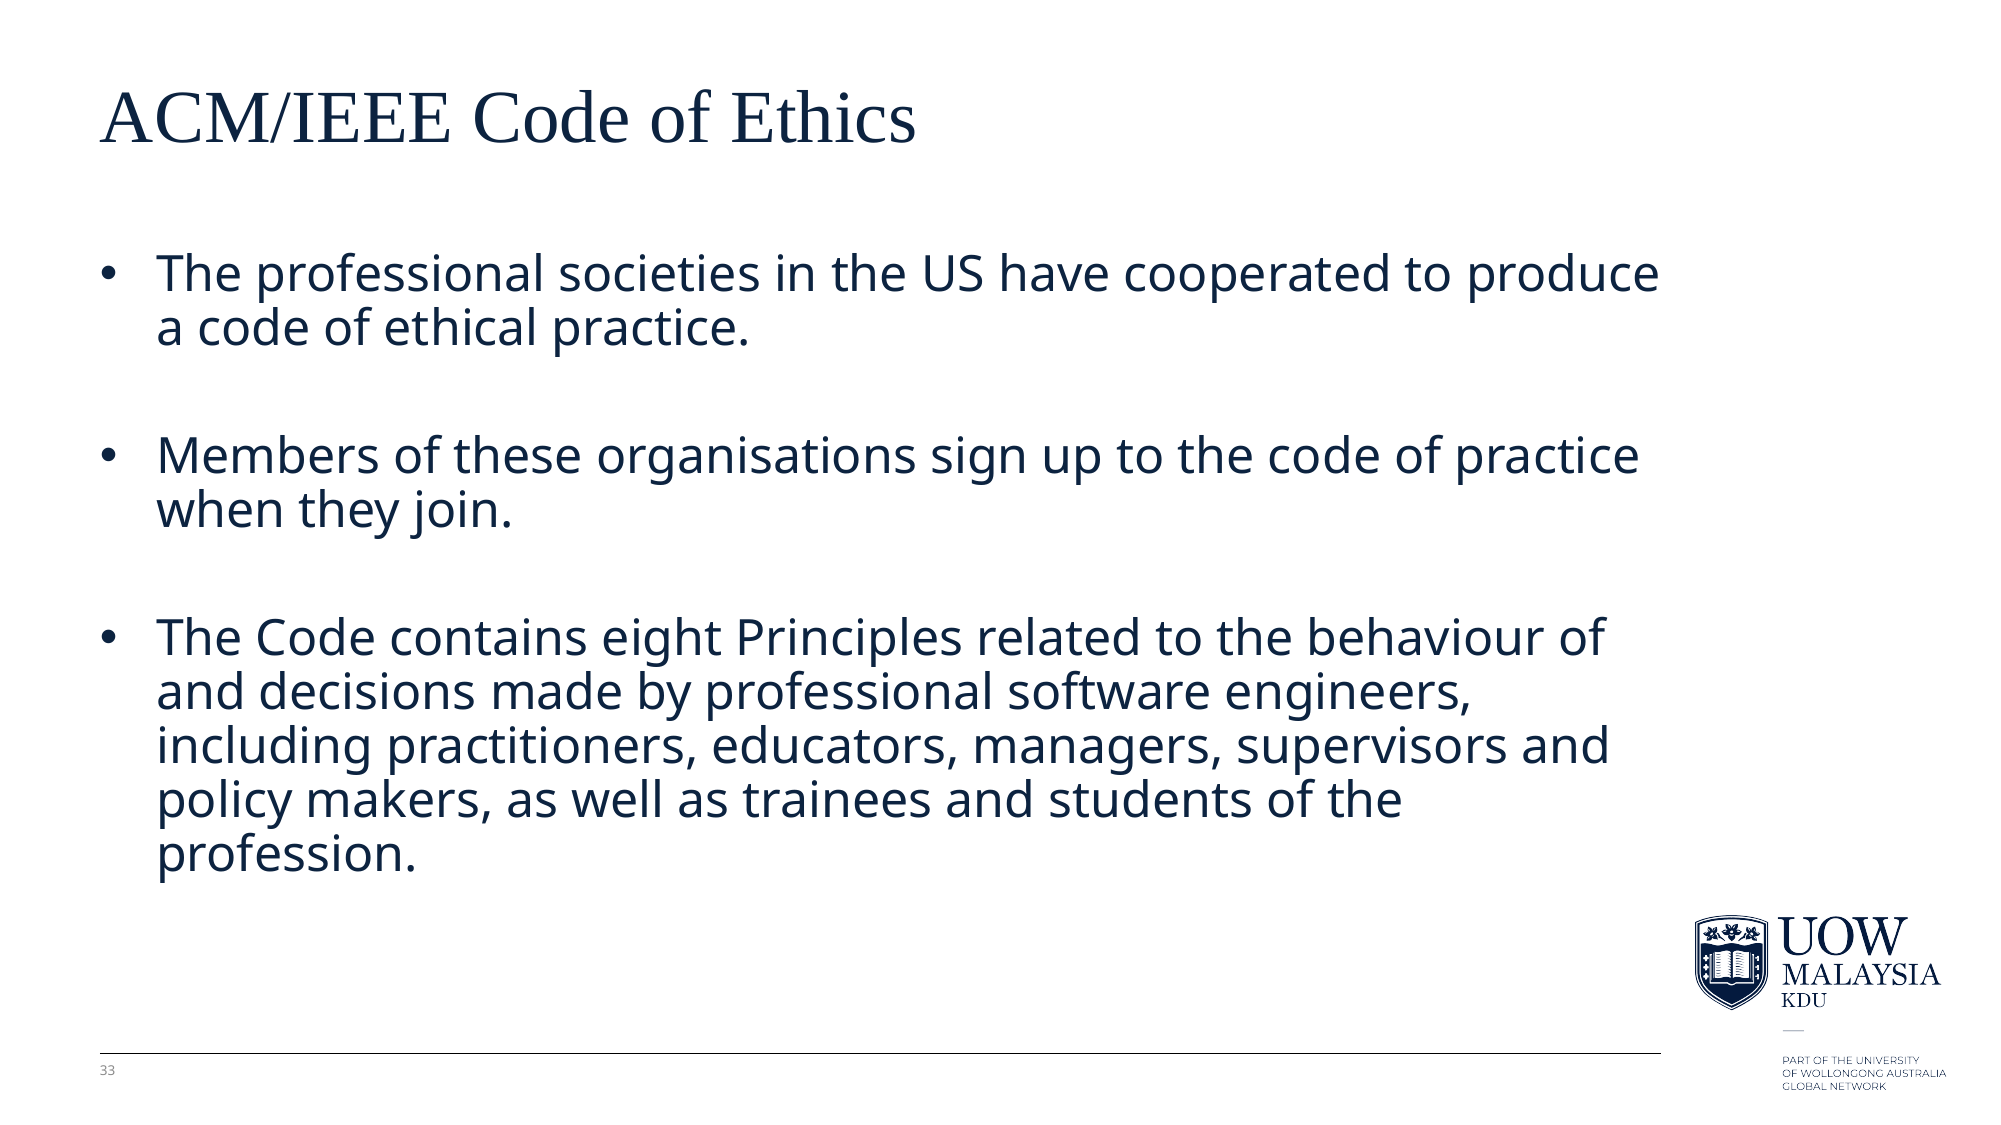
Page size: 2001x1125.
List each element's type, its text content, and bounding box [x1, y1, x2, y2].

slide_number 33 [99, 1059, 180, 1091]
title ACM/IEEE Code of Ethics [99, 67, 1661, 207]
picture [1695, 915, 1947, 1091]
list The professional societies in the US have cooperated to produce a code of ethical practice. Members of these organisations sign up to the code of practice when they join. The Code contains eight Principles related to the behaviour of and decisions made by professional software engineers, including practitioners, educators, managers, supervisors and policy makers, as well as trainees and students of the profession. [99, 248, 1693, 914]
